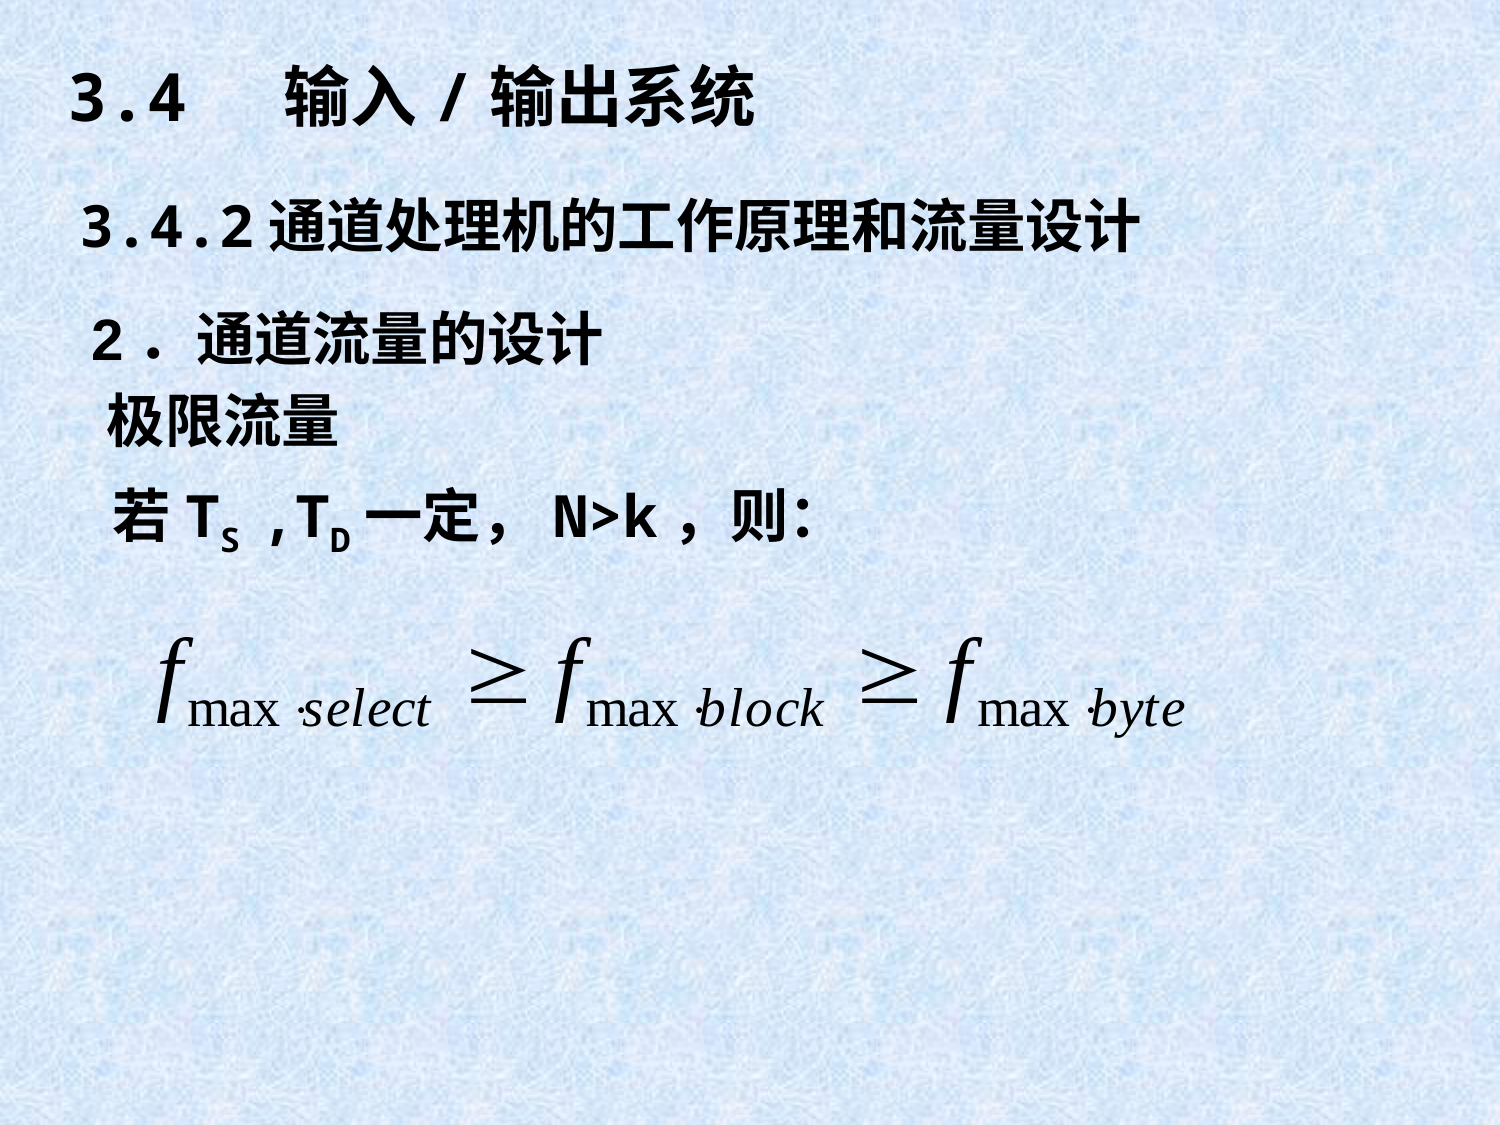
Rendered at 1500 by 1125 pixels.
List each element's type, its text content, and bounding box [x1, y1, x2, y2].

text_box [123, 609, 1199, 759]
picture [0, 0, 1500, 1125]
text_box 若TS ,TD一定，N>k，则： [97, 456, 1421, 587]
text_box 2．通道流量的设计 [76, 294, 1424, 379]
text_box 3.4.2通道处理机的工作原理和流量设计 [64, 168, 1436, 287]
text_box 3.4 输入/输出系统 [53, 42, 1046, 147]
list 极限流量 [64, 384, 1388, 504]
